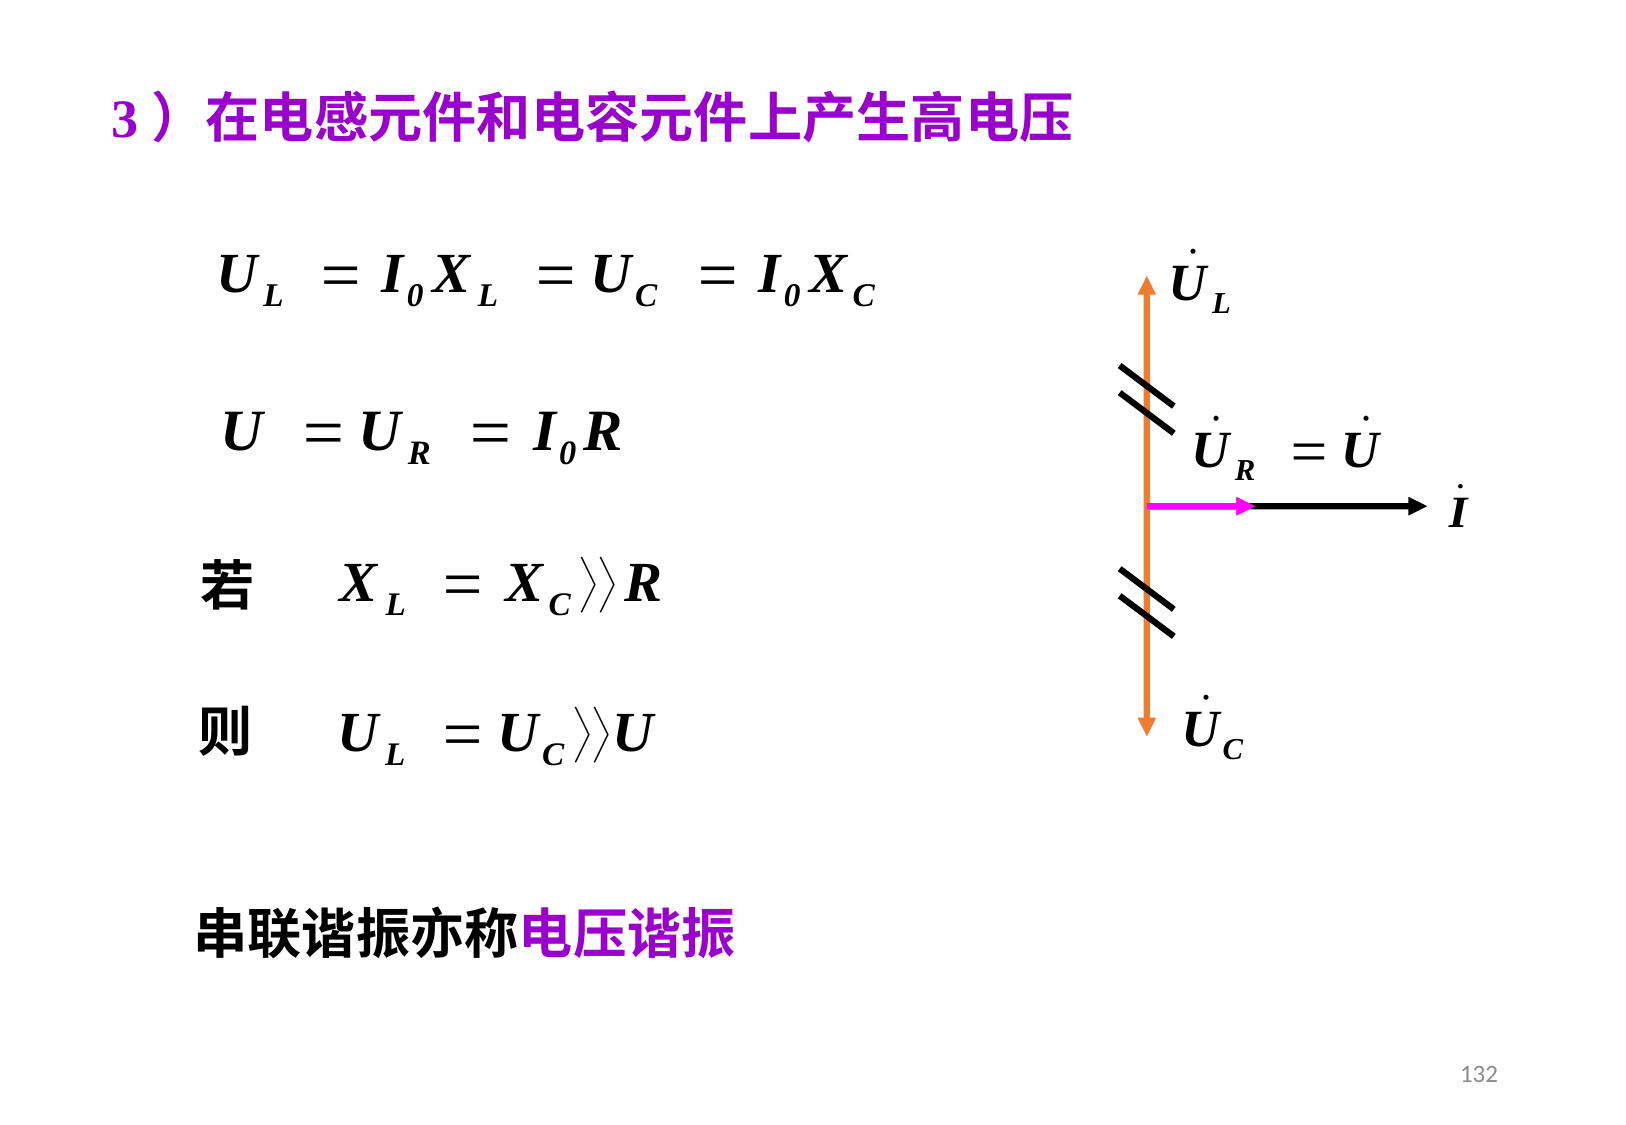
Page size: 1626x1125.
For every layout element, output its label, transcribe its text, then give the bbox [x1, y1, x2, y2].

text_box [1119, 243, 1480, 773]
text_box 串联谐振亦称电压谐振 [178, 892, 751, 972]
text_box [210, 231, 890, 321]
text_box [215, 386, 634, 480]
slide_number 132 [1147, 1042, 1514, 1103]
text_box 3）在电感元件和电容元件上产生高电压 [96, 75, 1164, 156]
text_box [157, 689, 670, 780]
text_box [159, 540, 674, 630]
